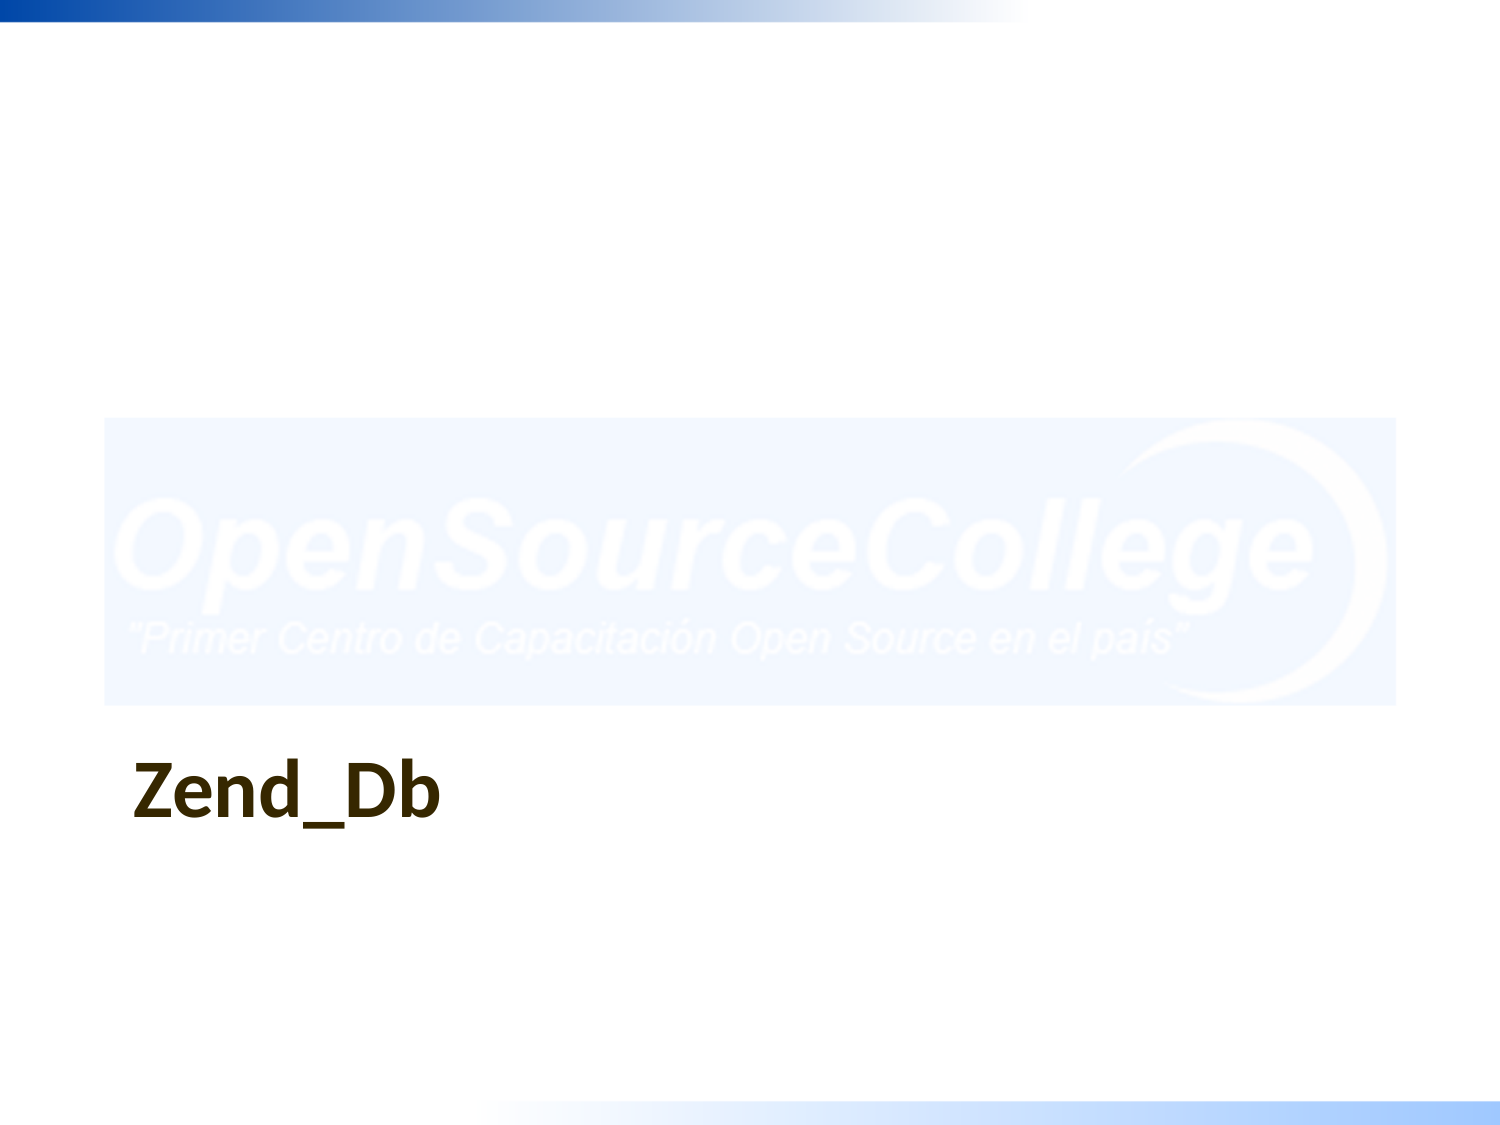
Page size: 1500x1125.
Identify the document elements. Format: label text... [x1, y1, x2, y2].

picture [0, 0, 1500, 1125]
title Zend_Db [118, 726, 1394, 950]
